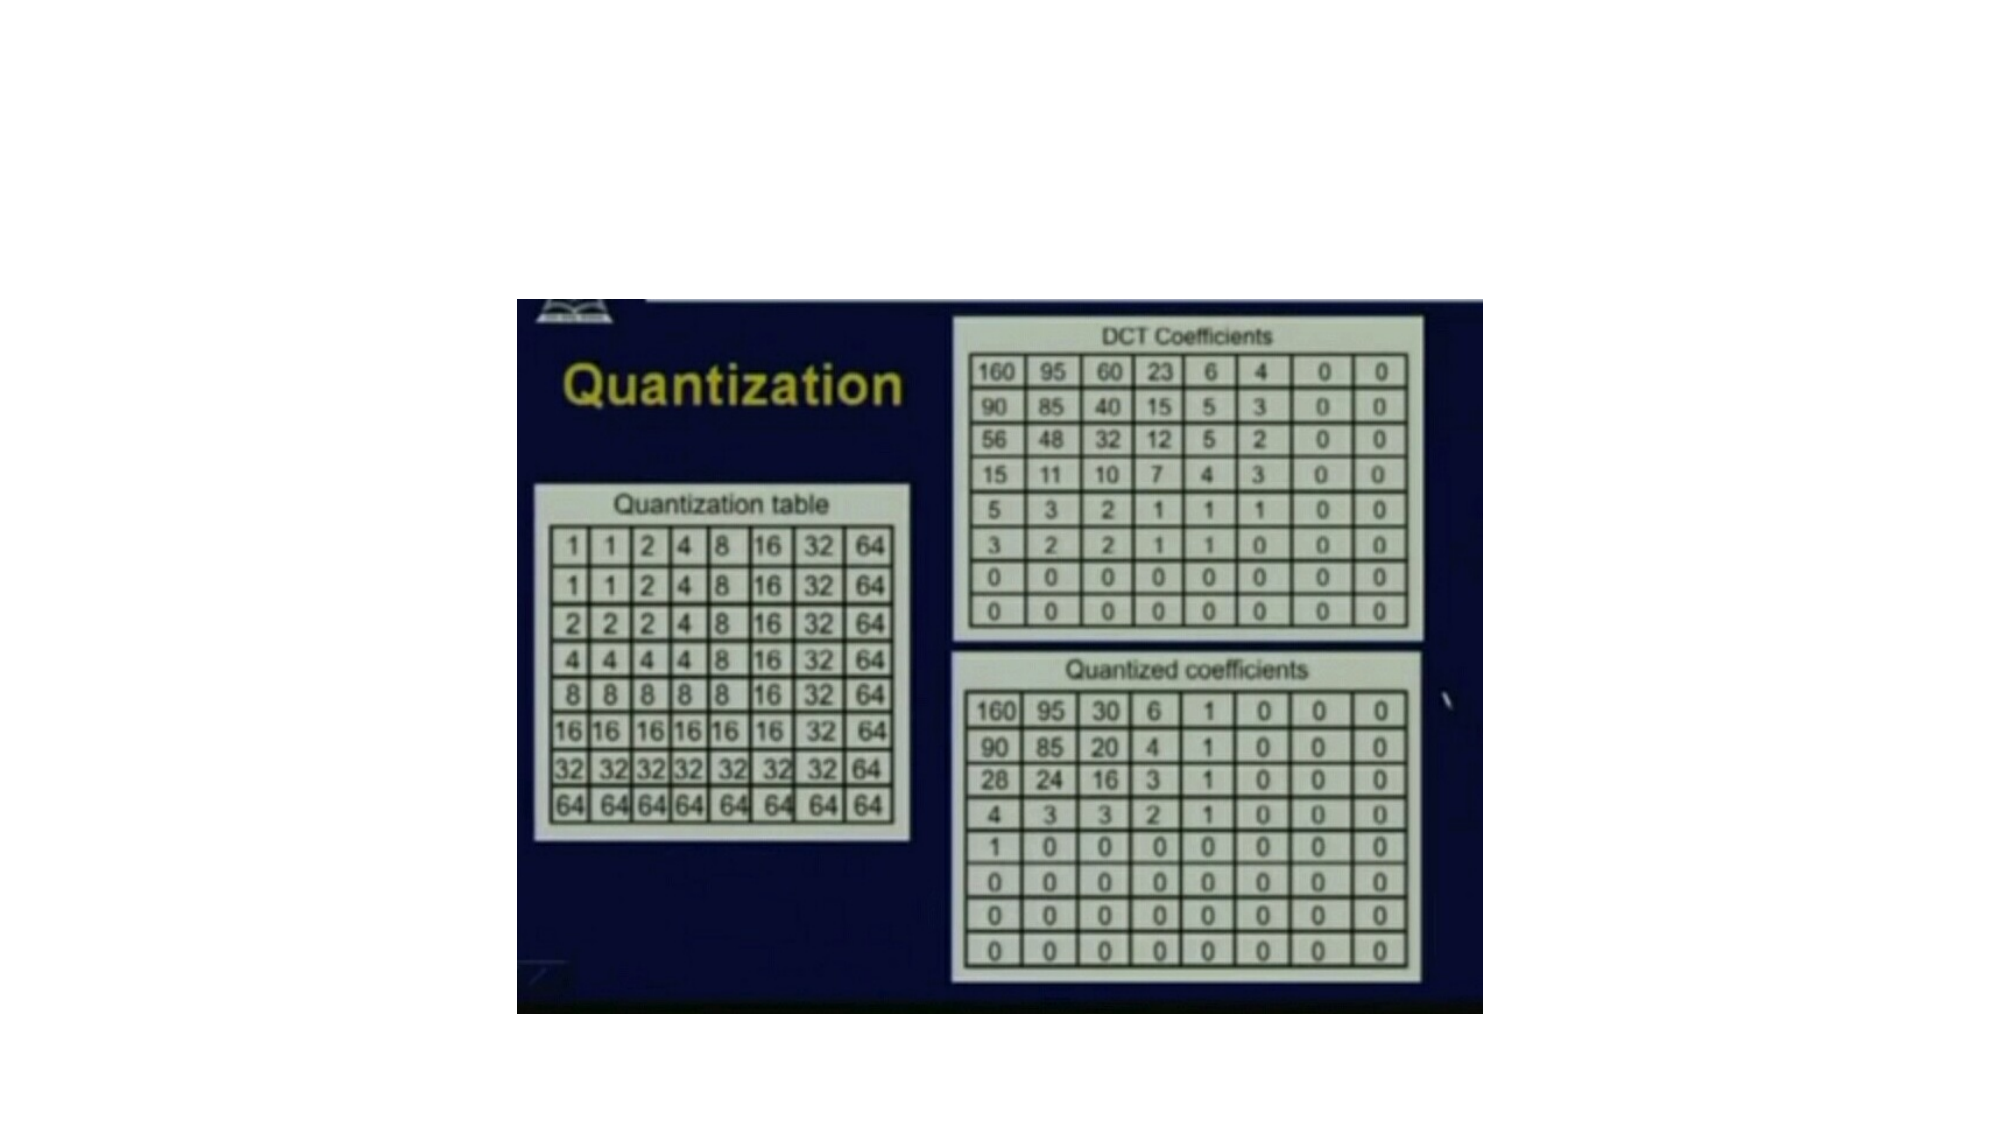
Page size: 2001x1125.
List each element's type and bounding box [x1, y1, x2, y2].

list [517, 299, 1483, 1014]
